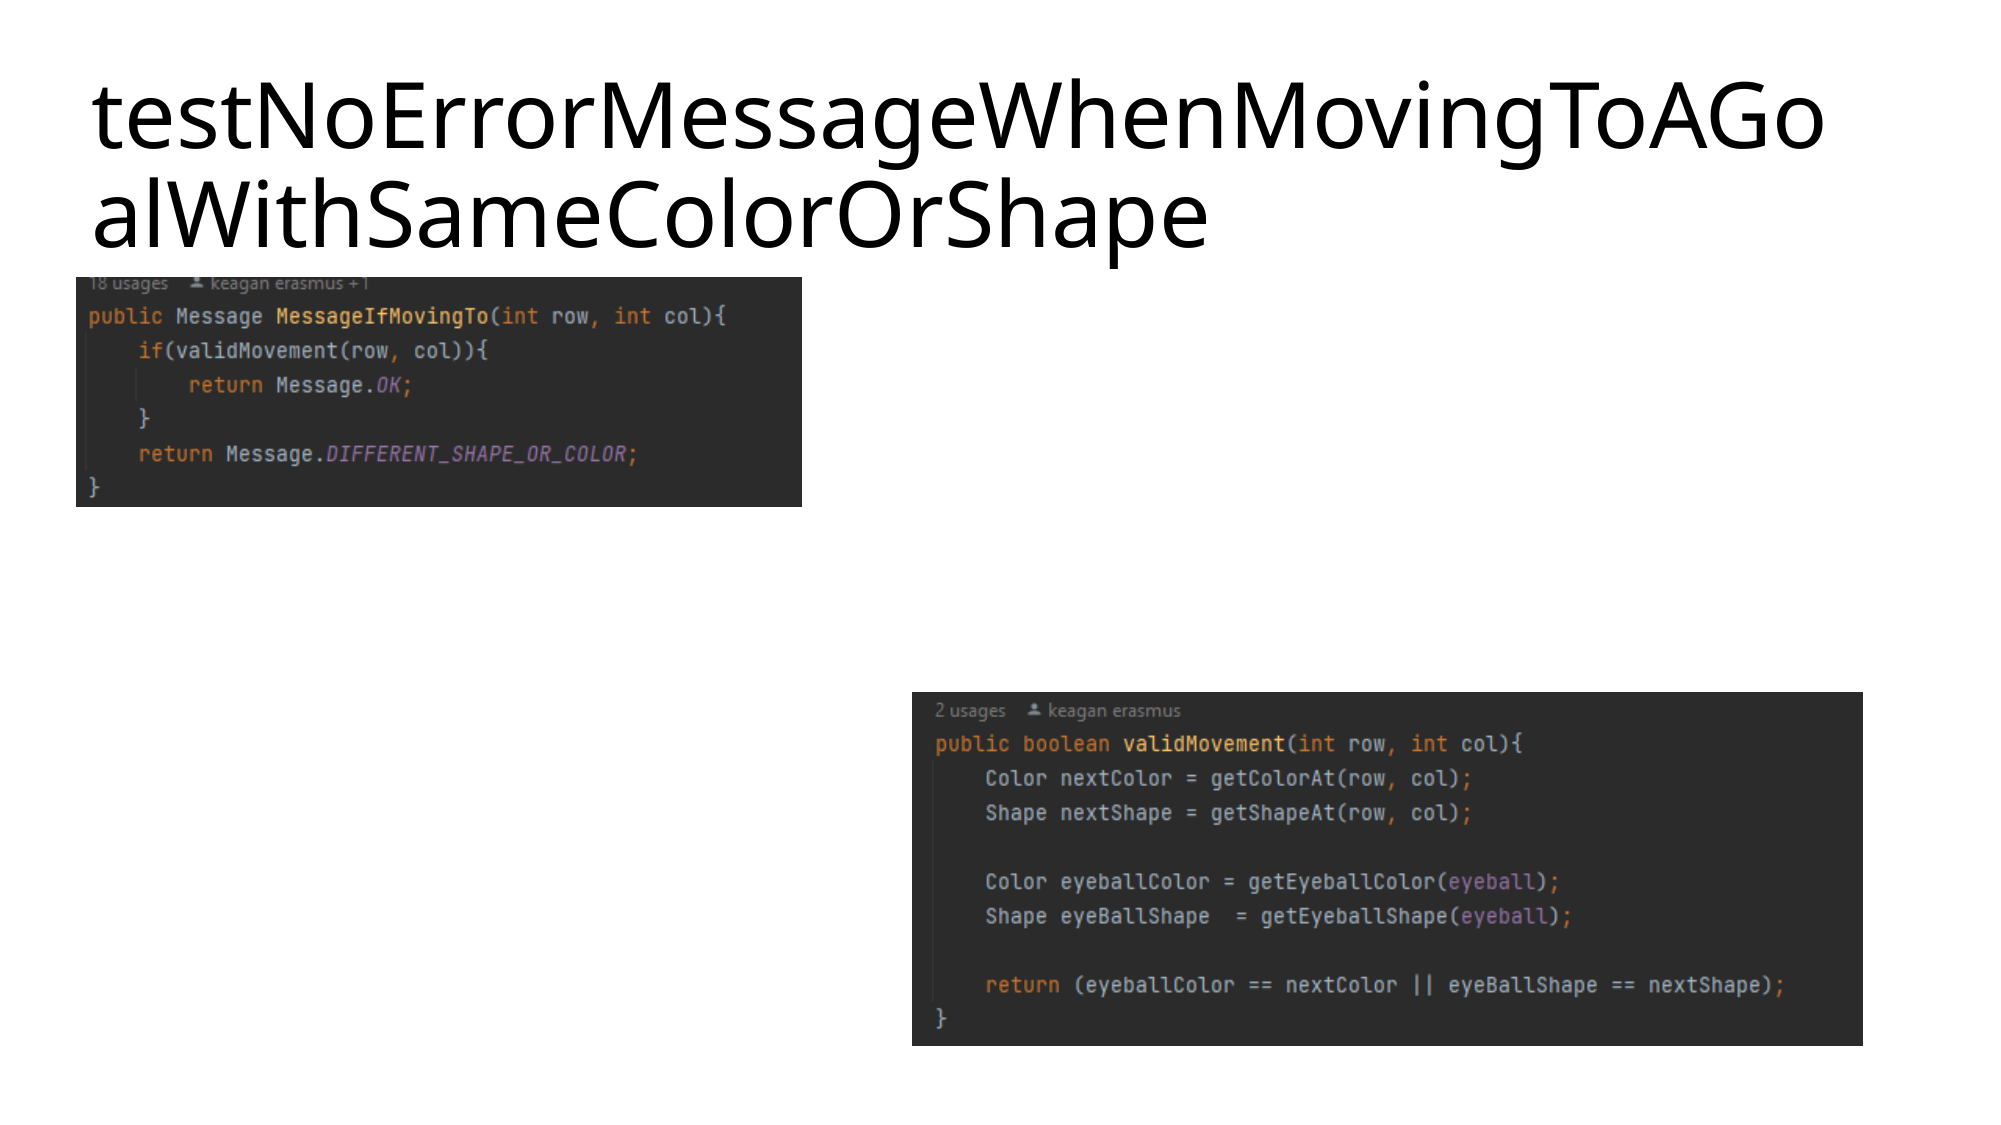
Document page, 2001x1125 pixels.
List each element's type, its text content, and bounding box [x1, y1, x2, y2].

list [76, 277, 802, 507]
title testNoErrorMessageWhenMovingToAGoalWithSameColorOrShape [76, 59, 1863, 278]
picture [912, 692, 1863, 1046]
